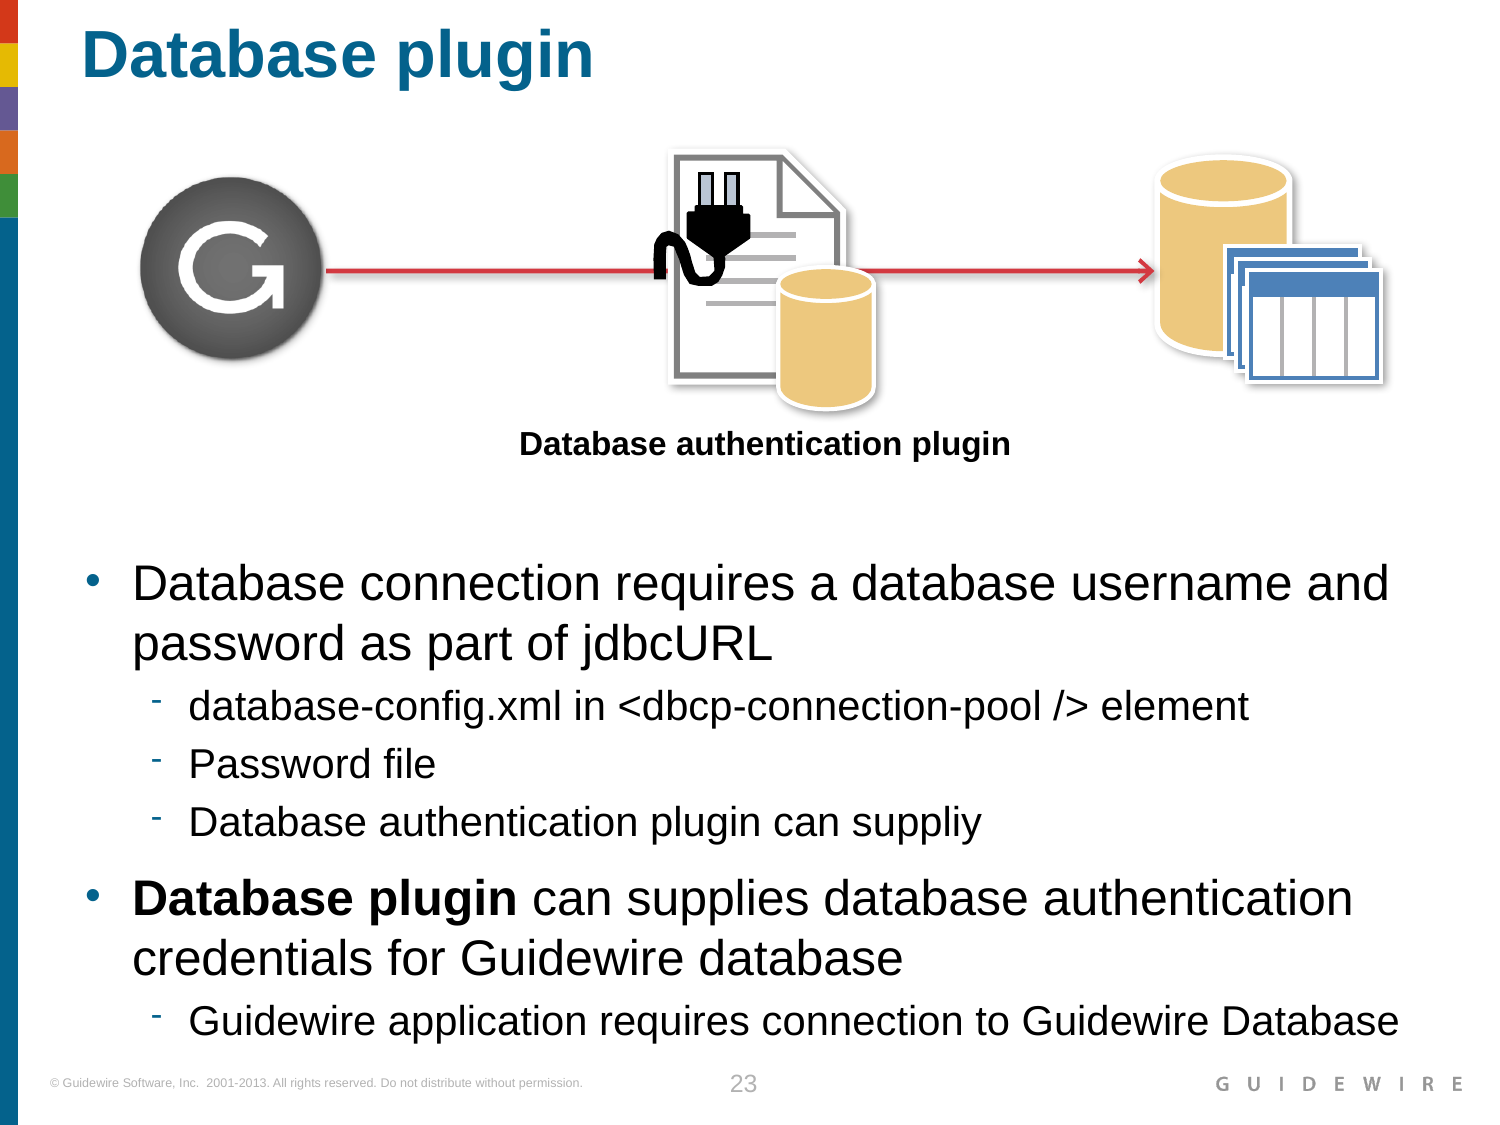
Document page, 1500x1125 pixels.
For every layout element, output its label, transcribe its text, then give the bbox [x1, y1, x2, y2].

picture [136, 174, 327, 364]
list Database connection requires a database username and password as part of jdbcURL database-config.xml in <dbcp-connection-pool /> element Password file Database authentication plugin can suppliy Database plugin can supplies database authentication credentials for Guidewire database Guidewire application requires connection to Guidewire Database [85, 549, 1450, 1050]
text_box Database authentication plugin [457, 422, 1074, 463]
picture [1215, 1073, 1480, 1096]
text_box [652, 144, 878, 414]
title Database plugin [81, 19, 1446, 142]
picture [1149, 149, 1388, 389]
